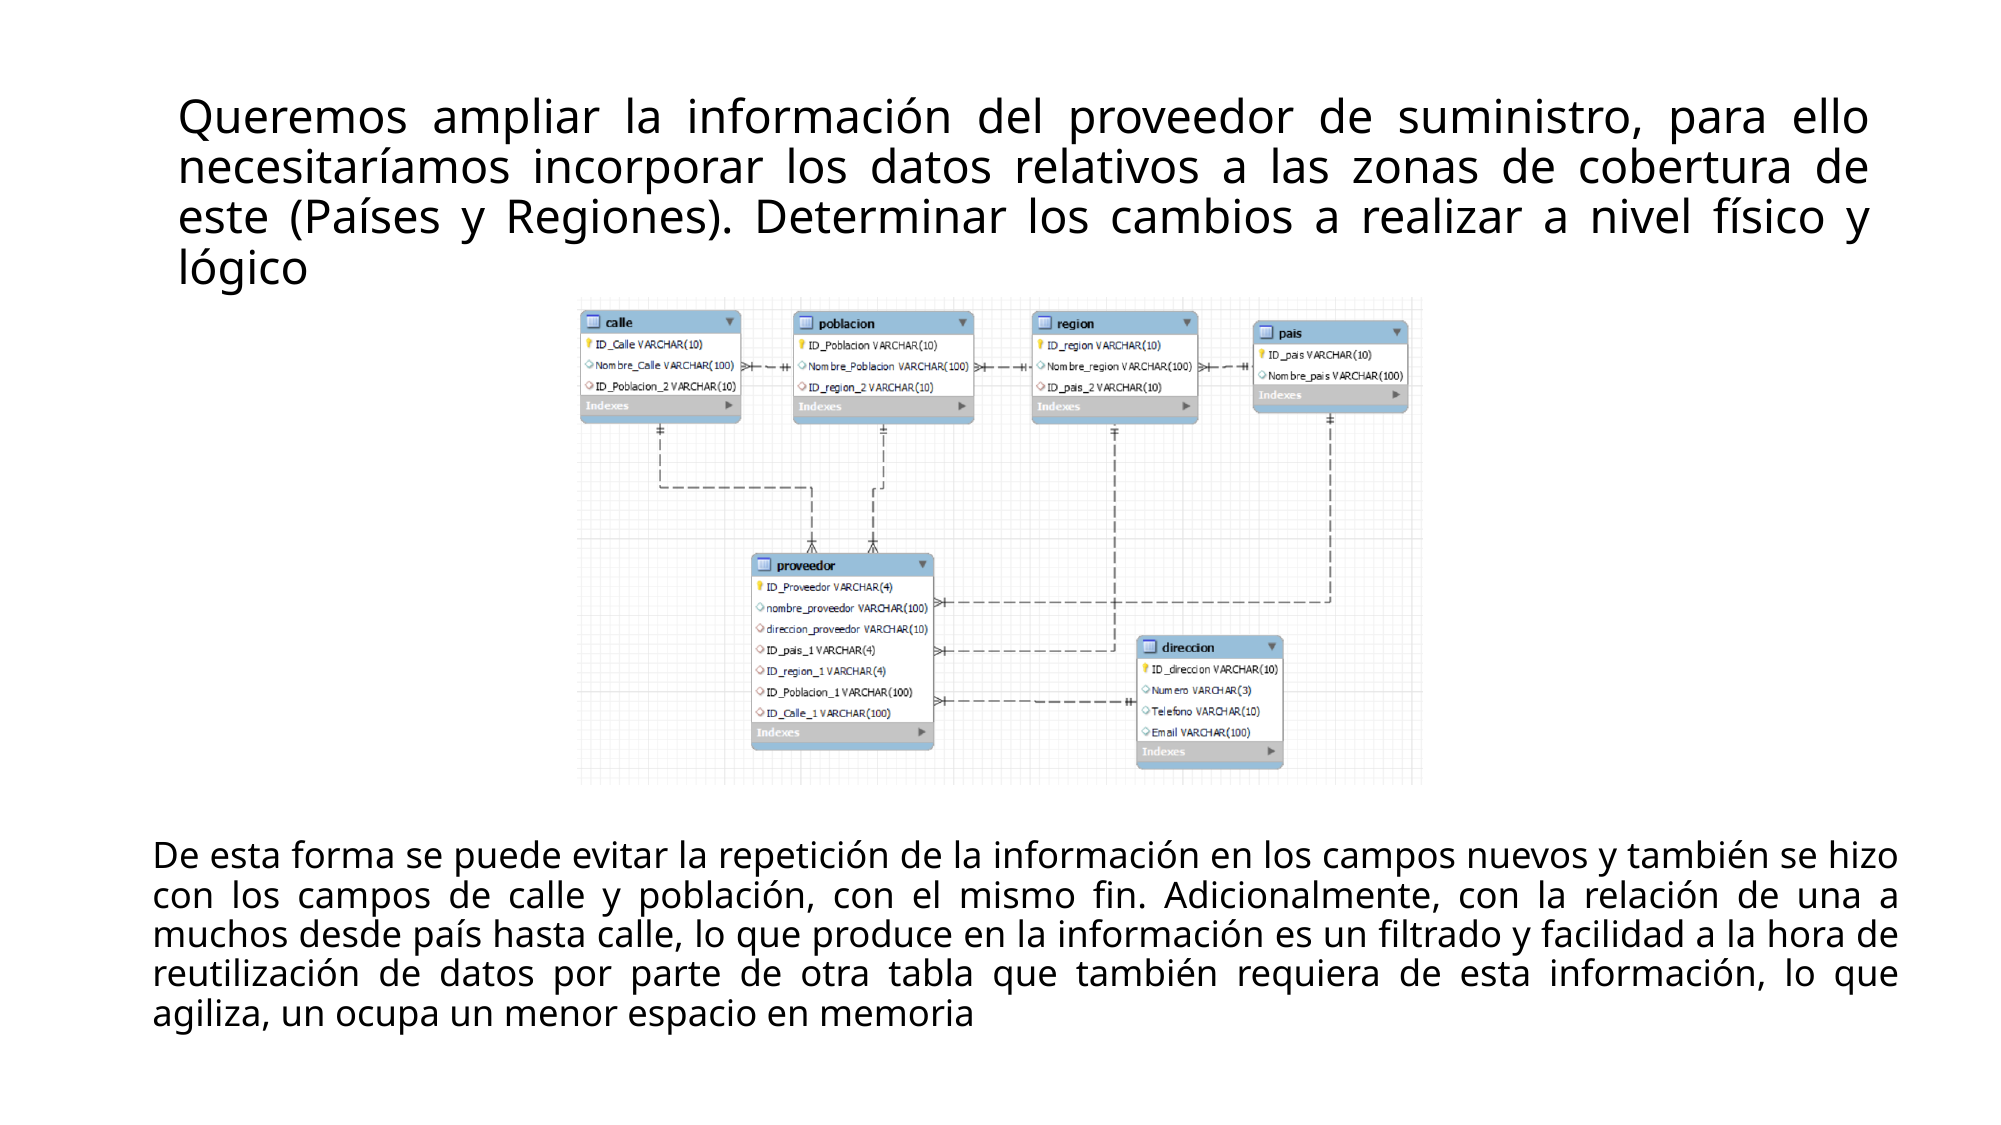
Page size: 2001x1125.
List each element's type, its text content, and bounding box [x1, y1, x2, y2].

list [577, 297, 1423, 785]
text_box [121, 827, 1847, 1045]
title De esta forma se puede evitar la repetición de la información en los campos nuevos y también se hizo con los campos de calle y población, con el mismo fin. Adicionalmente, con la relación de una a muchos desde país hasta calle, lo que produce en la información es un filtrado y facilidad a la hora de reutilización de datos por parte de otra tabla que también requiera de esta información, lo que agiliza, un ocupa un menor espacio en memoria [1847, 827, 1918, 1045]
text_box Queremos ampliar la información del proveedor de suministro, para ello necesitaríamos incorporar los datos relativos a las zonas de cobertura de este (Países y Regiones). Determinar los cambios a realizar a nivel físico y lógico [162, 84, 1888, 303]
